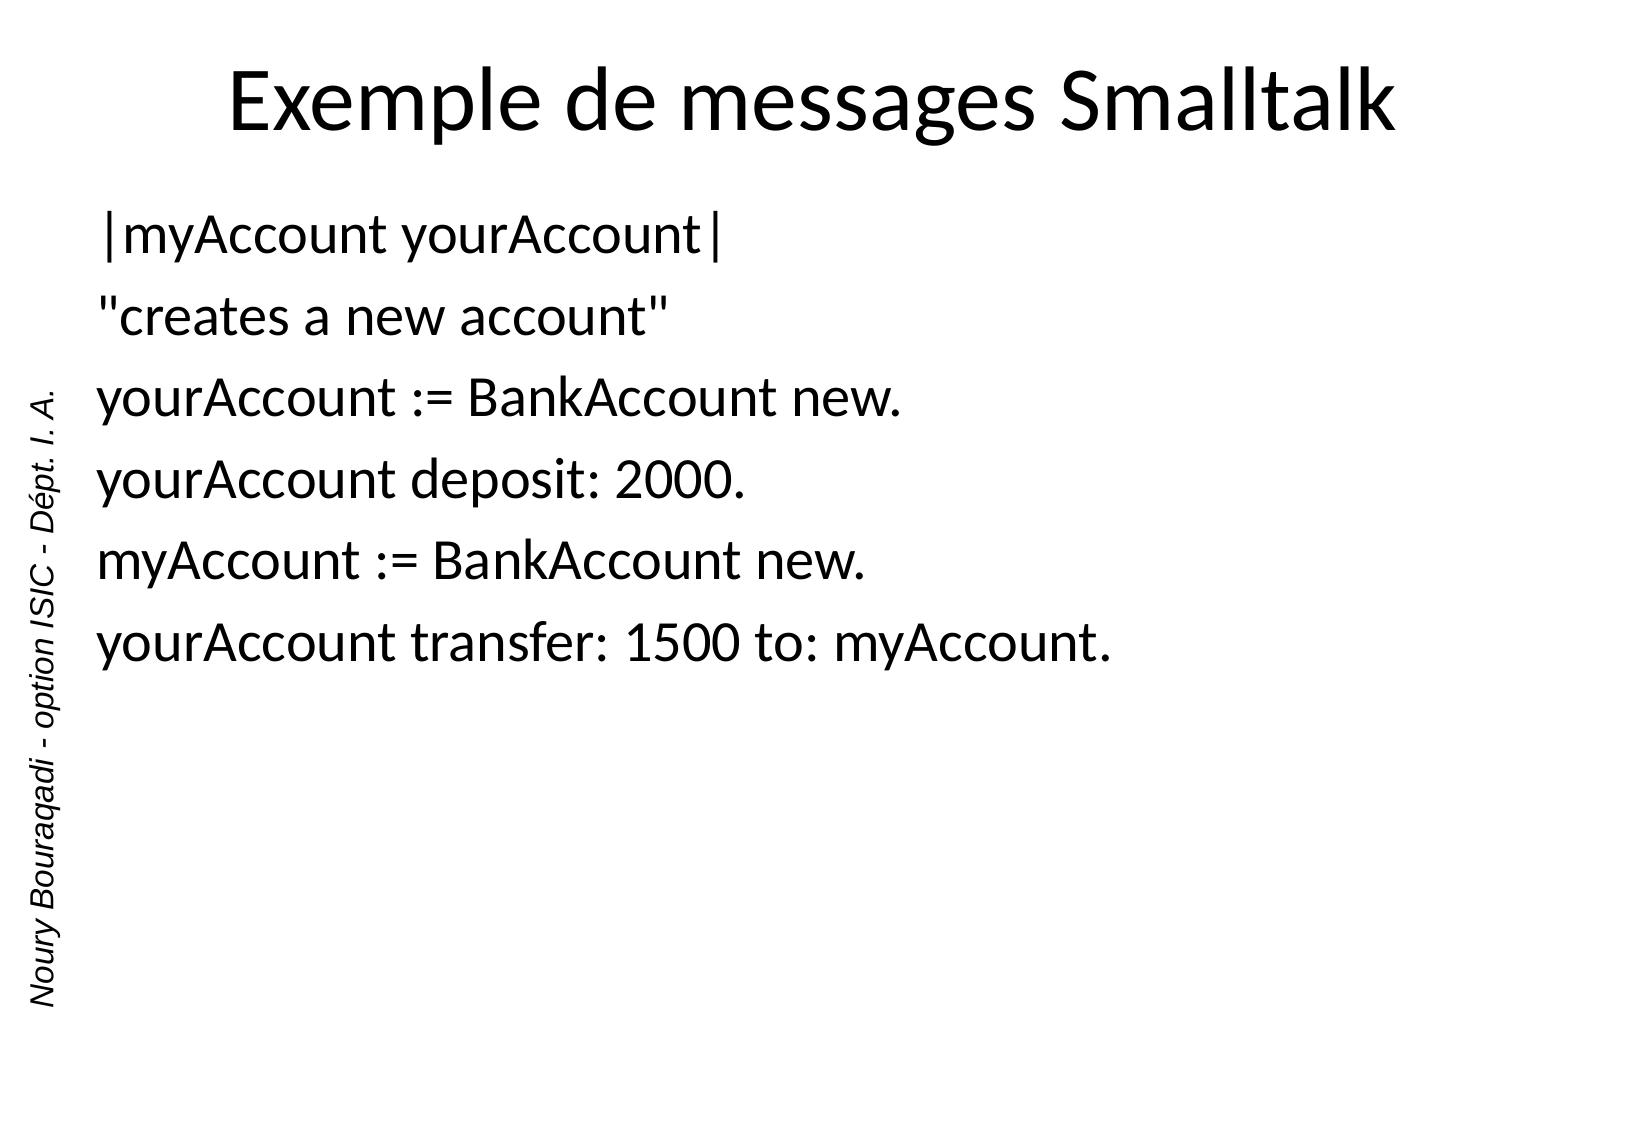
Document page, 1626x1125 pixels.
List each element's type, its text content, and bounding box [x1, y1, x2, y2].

list |myAccount yourAccount| "creates a new account" yourAccount := BankAccount new. yourAccount deposit: 2000. myAccount := BankAccount new. yourAccount transfer: 1500 to: myAccount. [81, 187, 1625, 1125]
title Exemple de messages Smalltalk [0, 0, 1625, 188]
